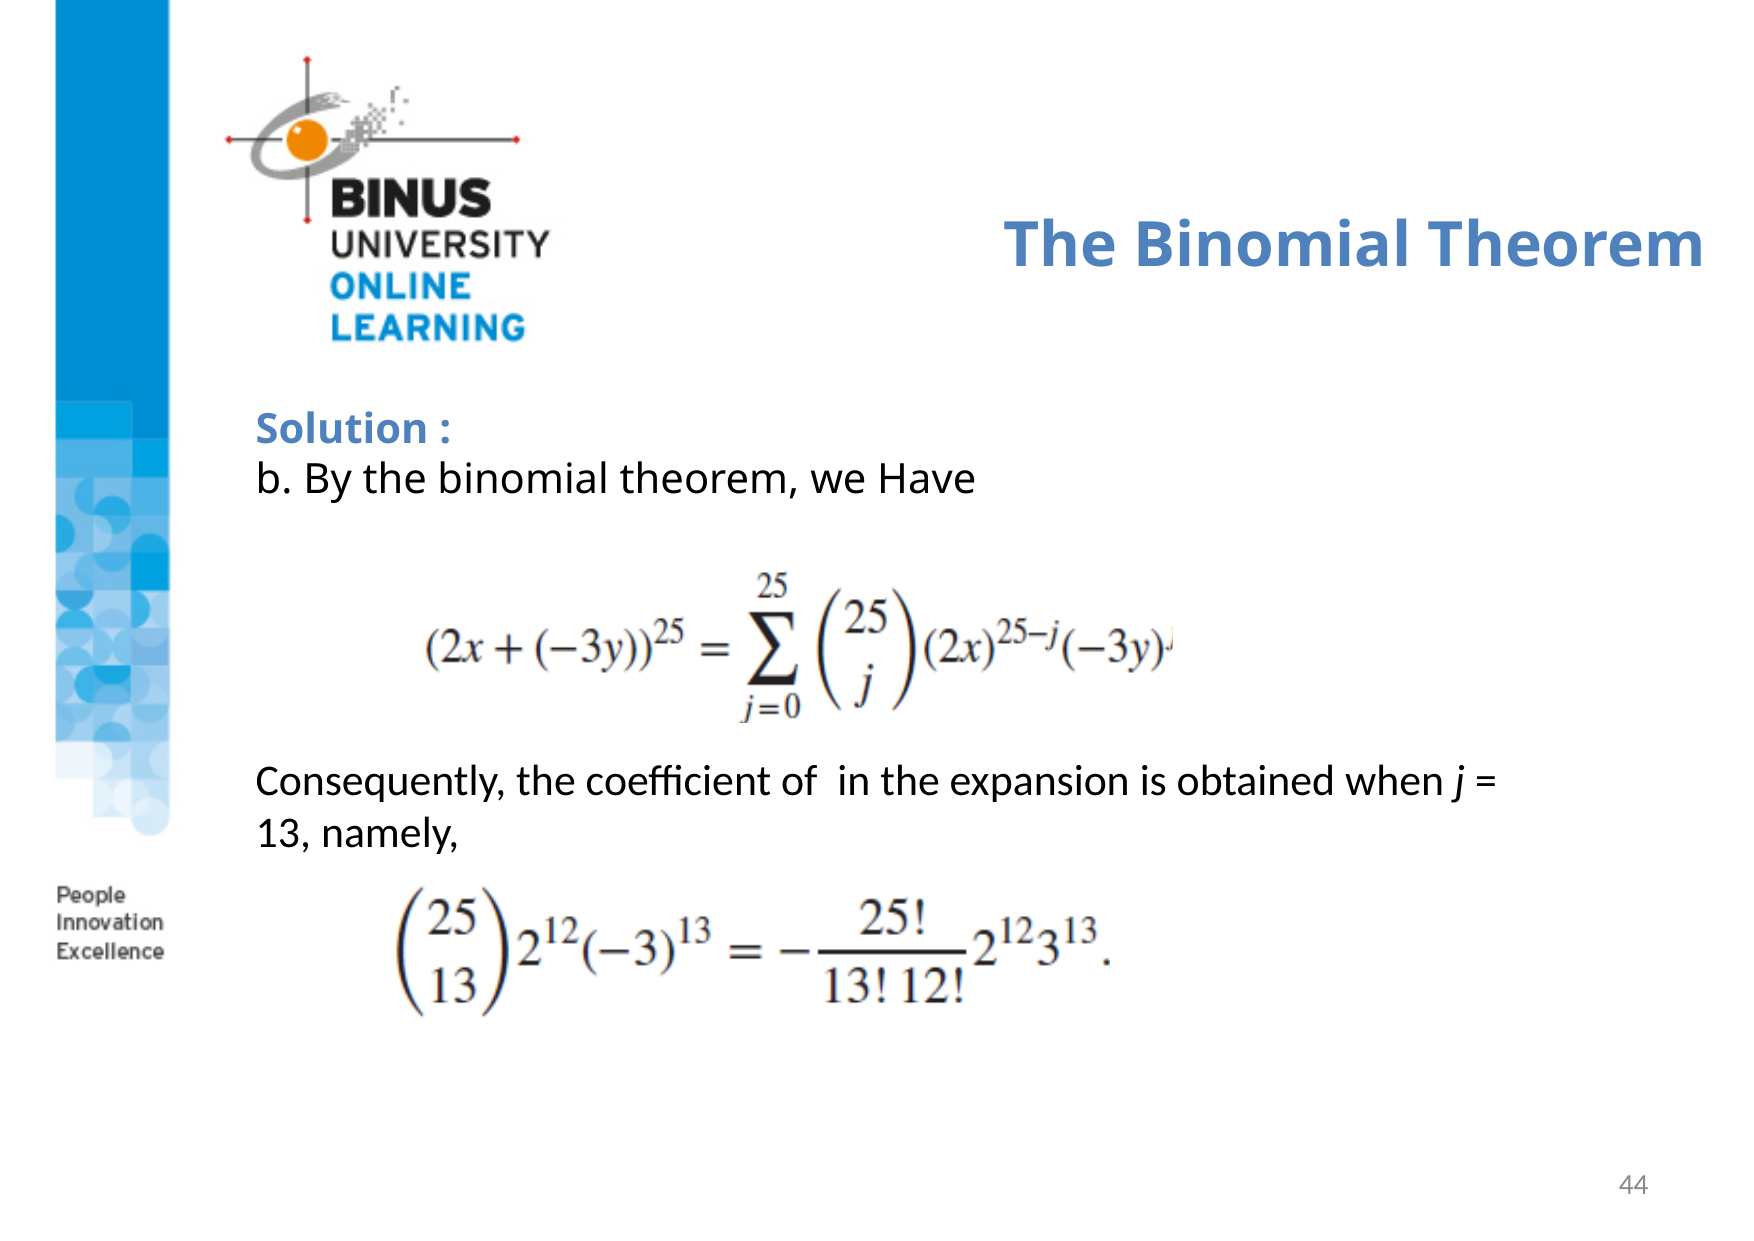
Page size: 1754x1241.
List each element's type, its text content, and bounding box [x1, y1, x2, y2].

slide_number 44 [1256, 1149, 1666, 1216]
title The Binomial Theorem [642, 137, 1725, 345]
picture [0, 0, 1754, 1241]
